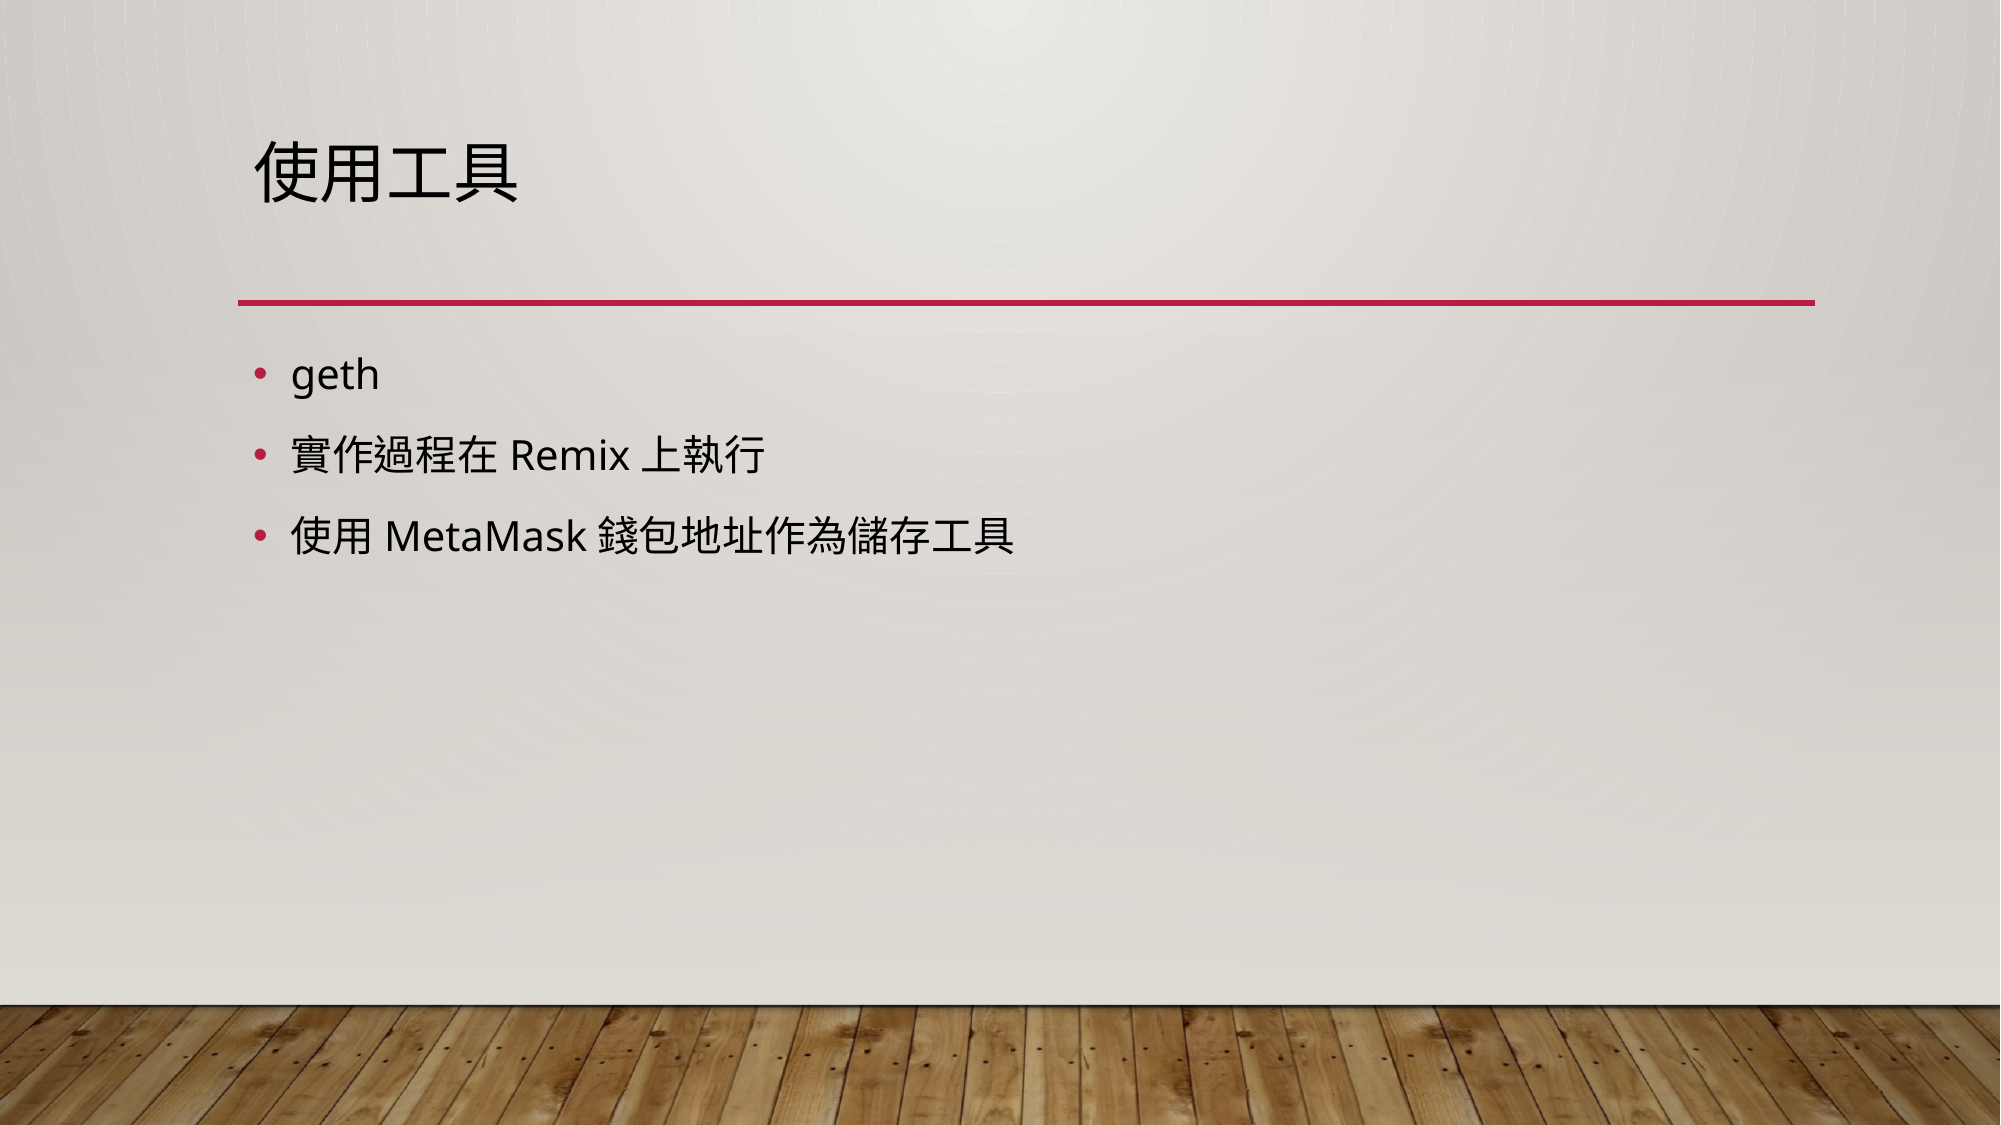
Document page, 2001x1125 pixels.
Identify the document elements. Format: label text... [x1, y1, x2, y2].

list geth 實作過程在Remix上執行 使用MetaMask錢包地址作為儲存工具 [238, 330, 1814, 897]
picture [0, 1005, 2000, 1125]
title 使用工具 [238, 131, 1814, 305]
